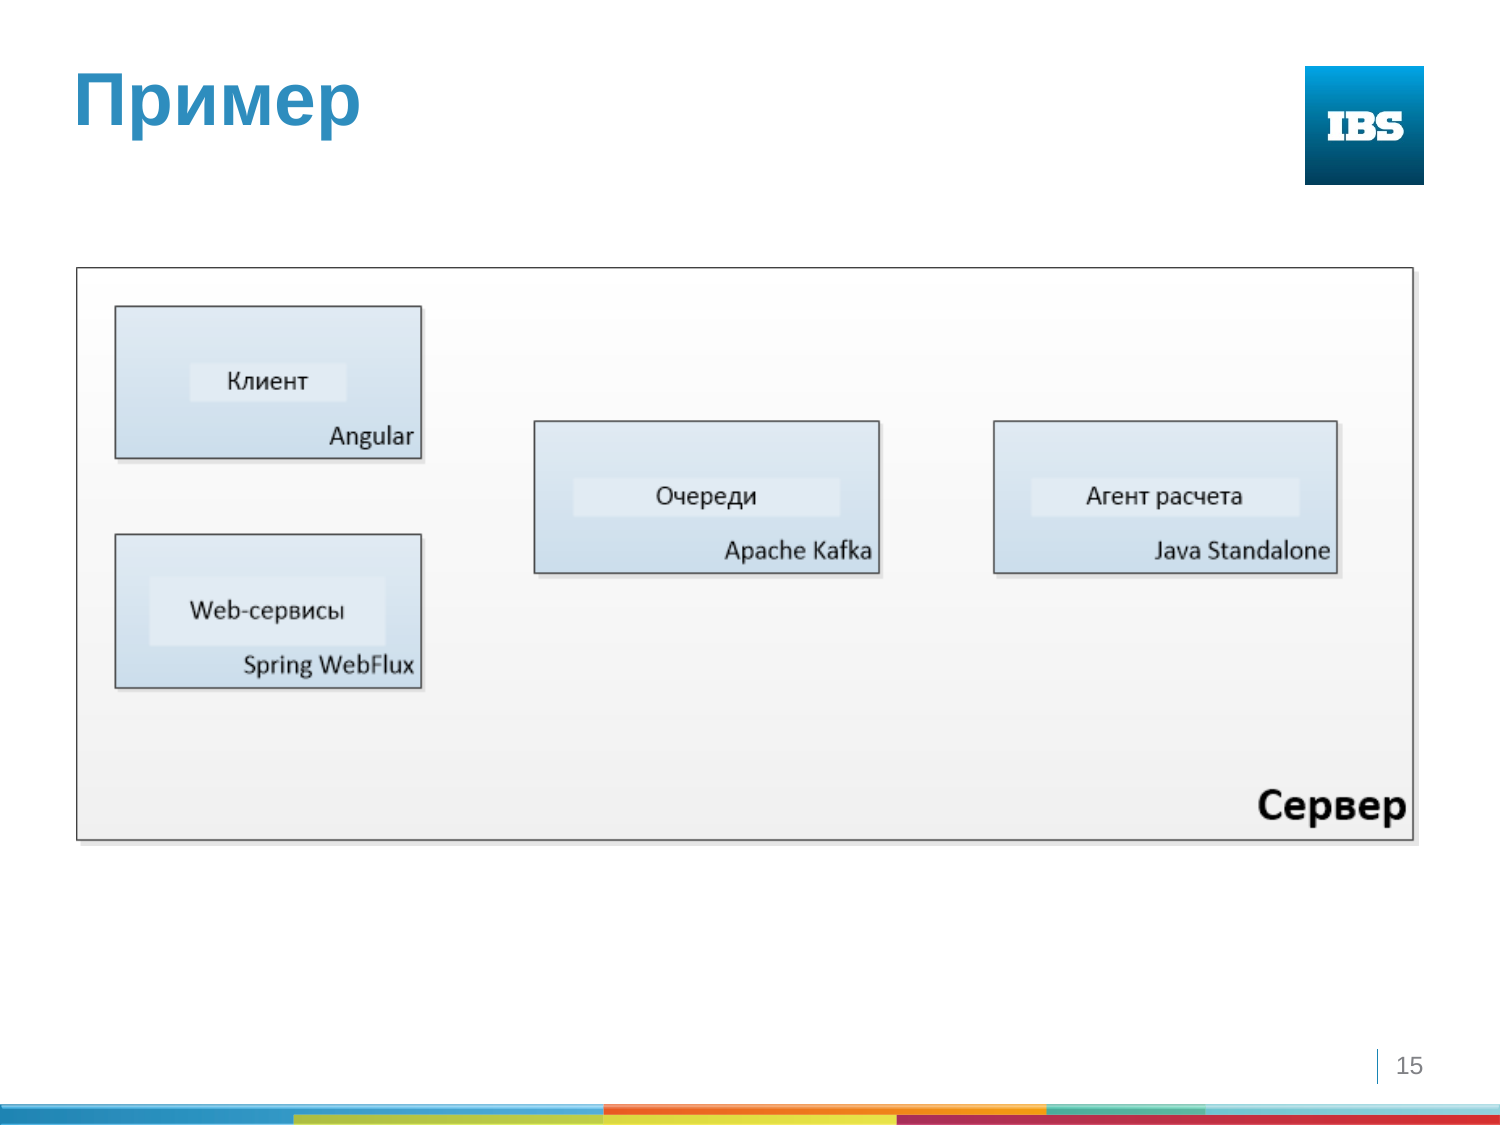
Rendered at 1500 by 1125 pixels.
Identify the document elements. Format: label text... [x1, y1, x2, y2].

picture [76, 266, 1419, 847]
picture [1328, 111, 1403, 140]
title Пример [73, 42, 1282, 230]
picture [0, 1104, 1500, 1125]
